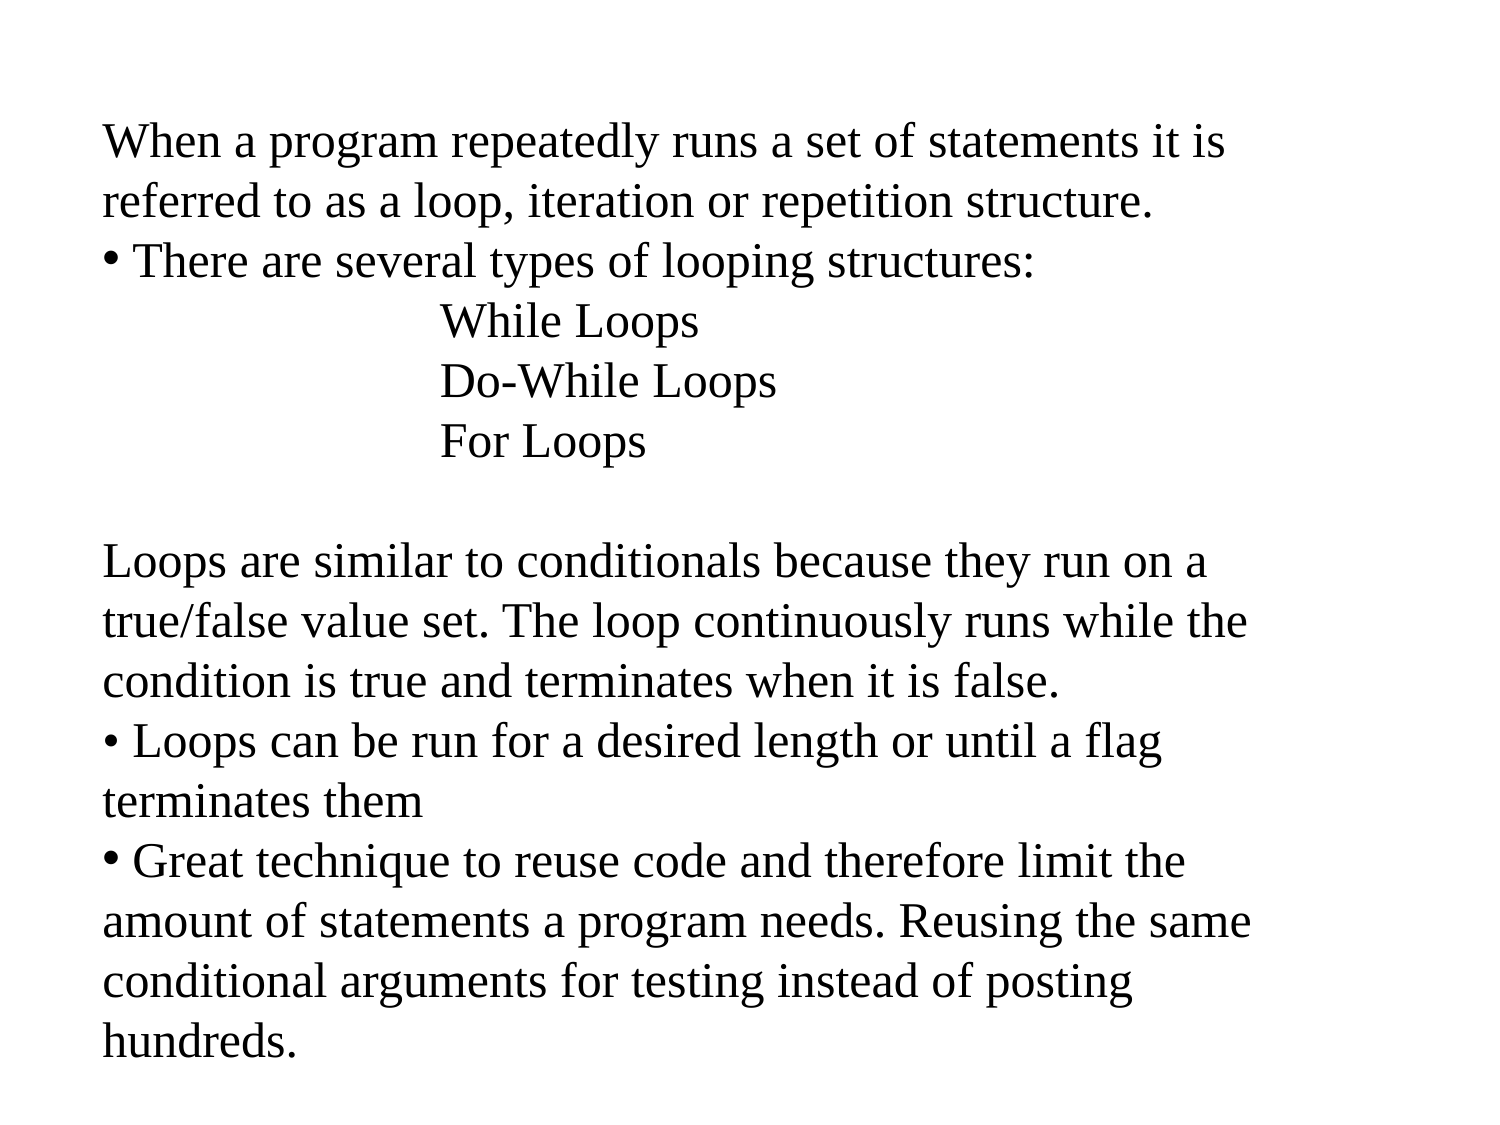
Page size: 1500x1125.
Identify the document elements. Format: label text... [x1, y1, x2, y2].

text_box When a program repeatedly runs a set of statements it is referred to as a loop, iteration or repetition structure. There are several types of looping structures: While Loops Do-While Loops For Loops Loops are similar to conditionals because they run on a true/false value set. The loop continuously runs while the condition is true and terminates when it is false. • Loops can be run for a desired length or until a flag terminates them Great technique to reuse code and therefore limit the amount of statements a program needs. Reusing the same conditional arguments for testing instead of posting hundreds. [87, 99, 1338, 1075]
